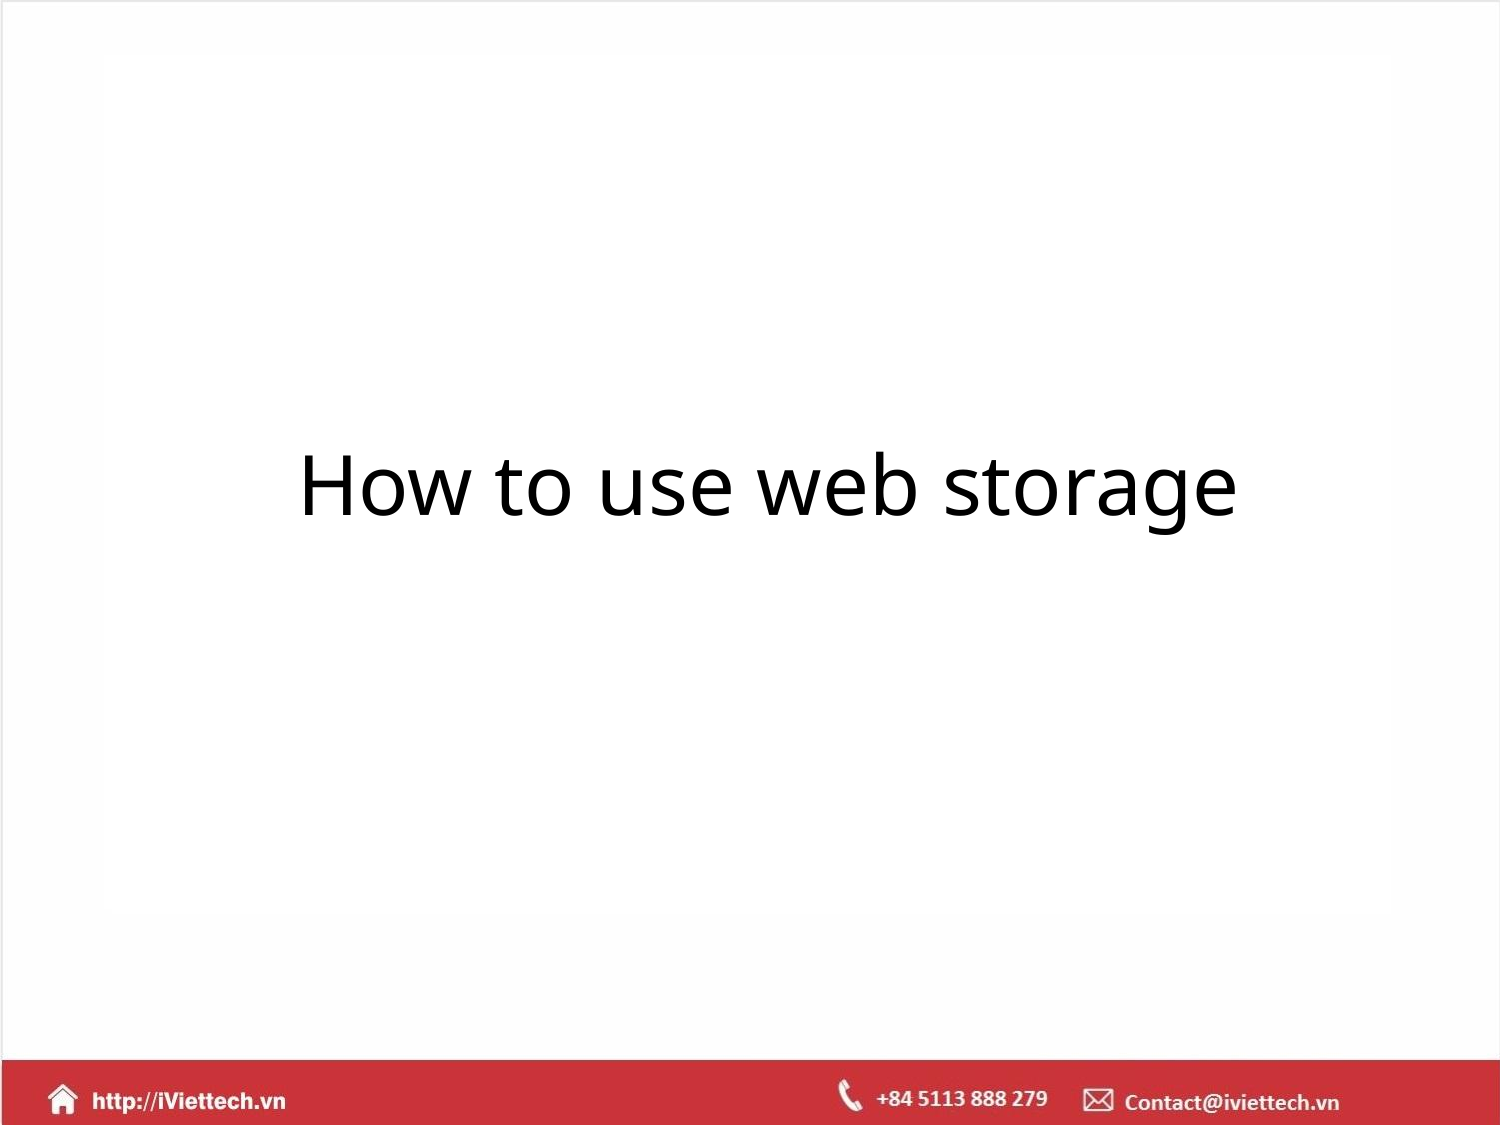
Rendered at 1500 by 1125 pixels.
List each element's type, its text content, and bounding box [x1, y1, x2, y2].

subtitle How to use web storage [125, 425, 1413, 613]
picture [0, 0, 1500, 1125]
